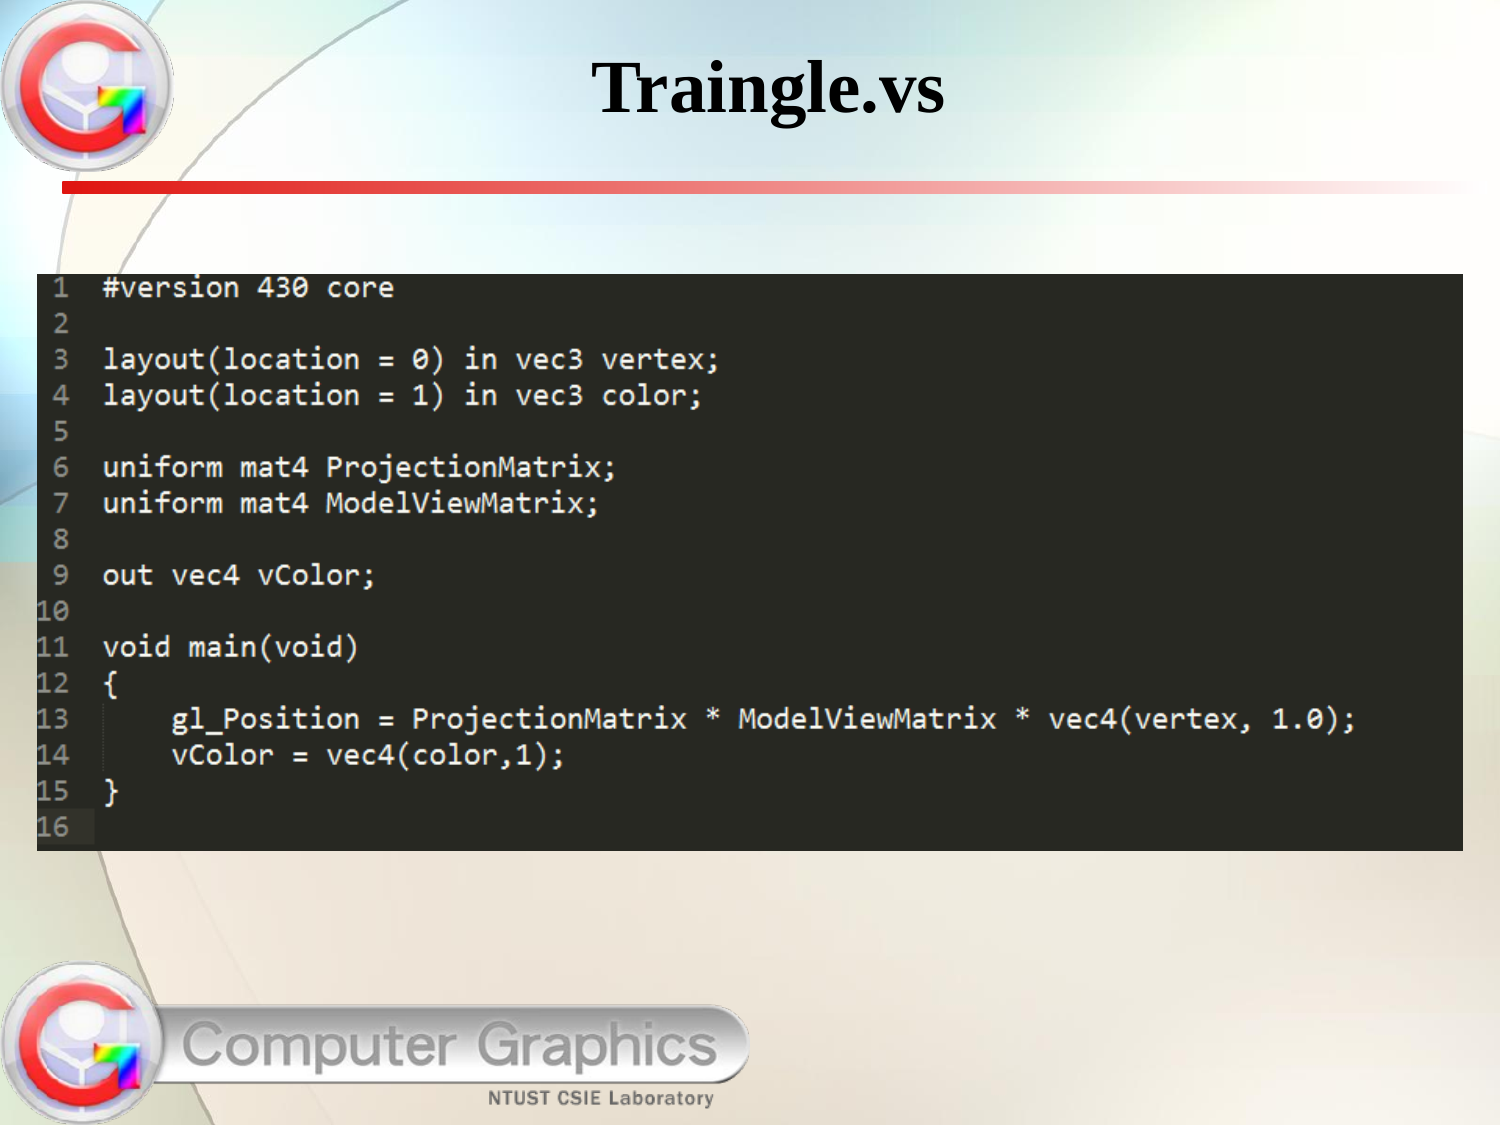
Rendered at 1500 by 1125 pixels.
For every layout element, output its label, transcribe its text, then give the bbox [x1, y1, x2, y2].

title Traingle.vs [124, 0, 1413, 165]
picture [0, 0, 1500, 1125]
